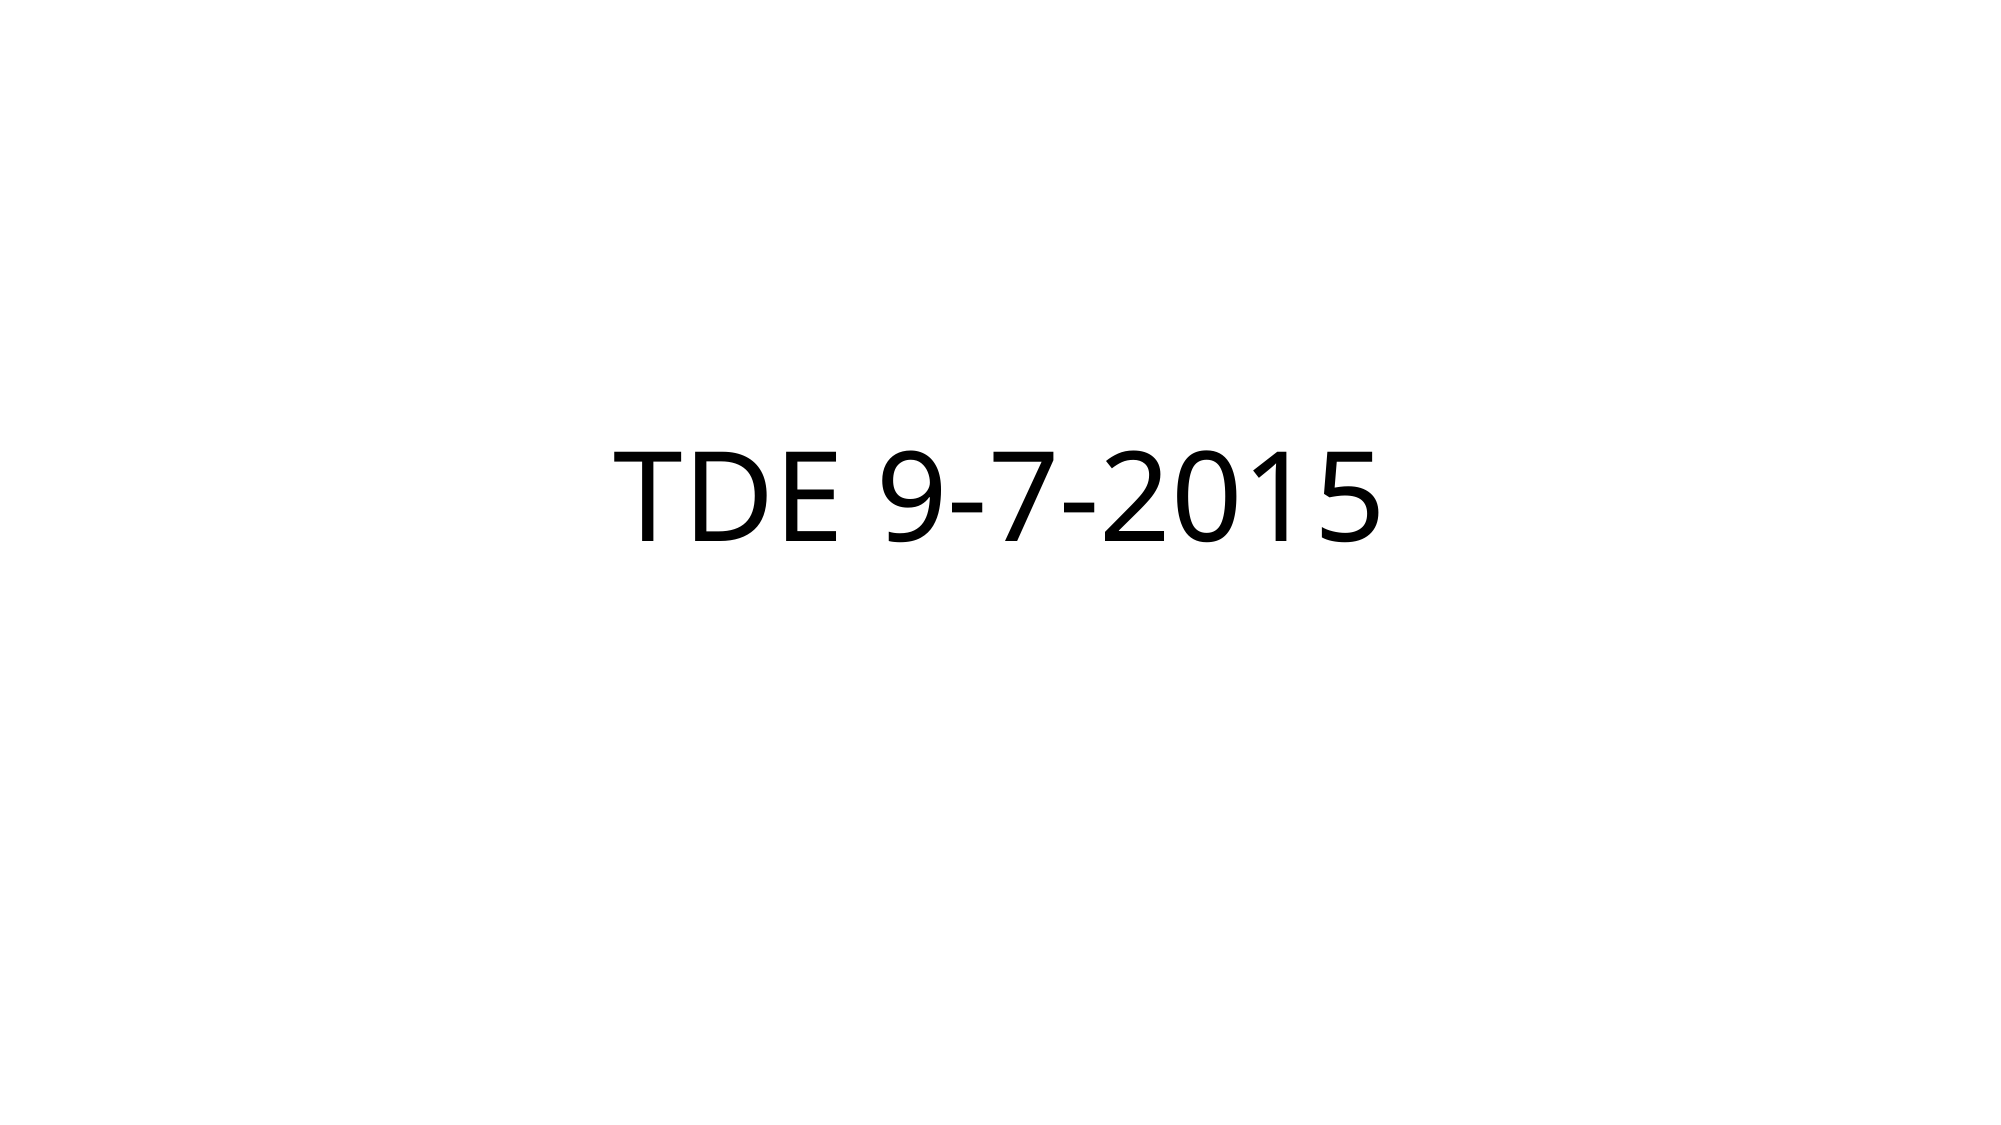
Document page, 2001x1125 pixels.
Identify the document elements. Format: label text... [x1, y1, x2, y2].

title TDE 9-7-2015 [249, 184, 1750, 576]
